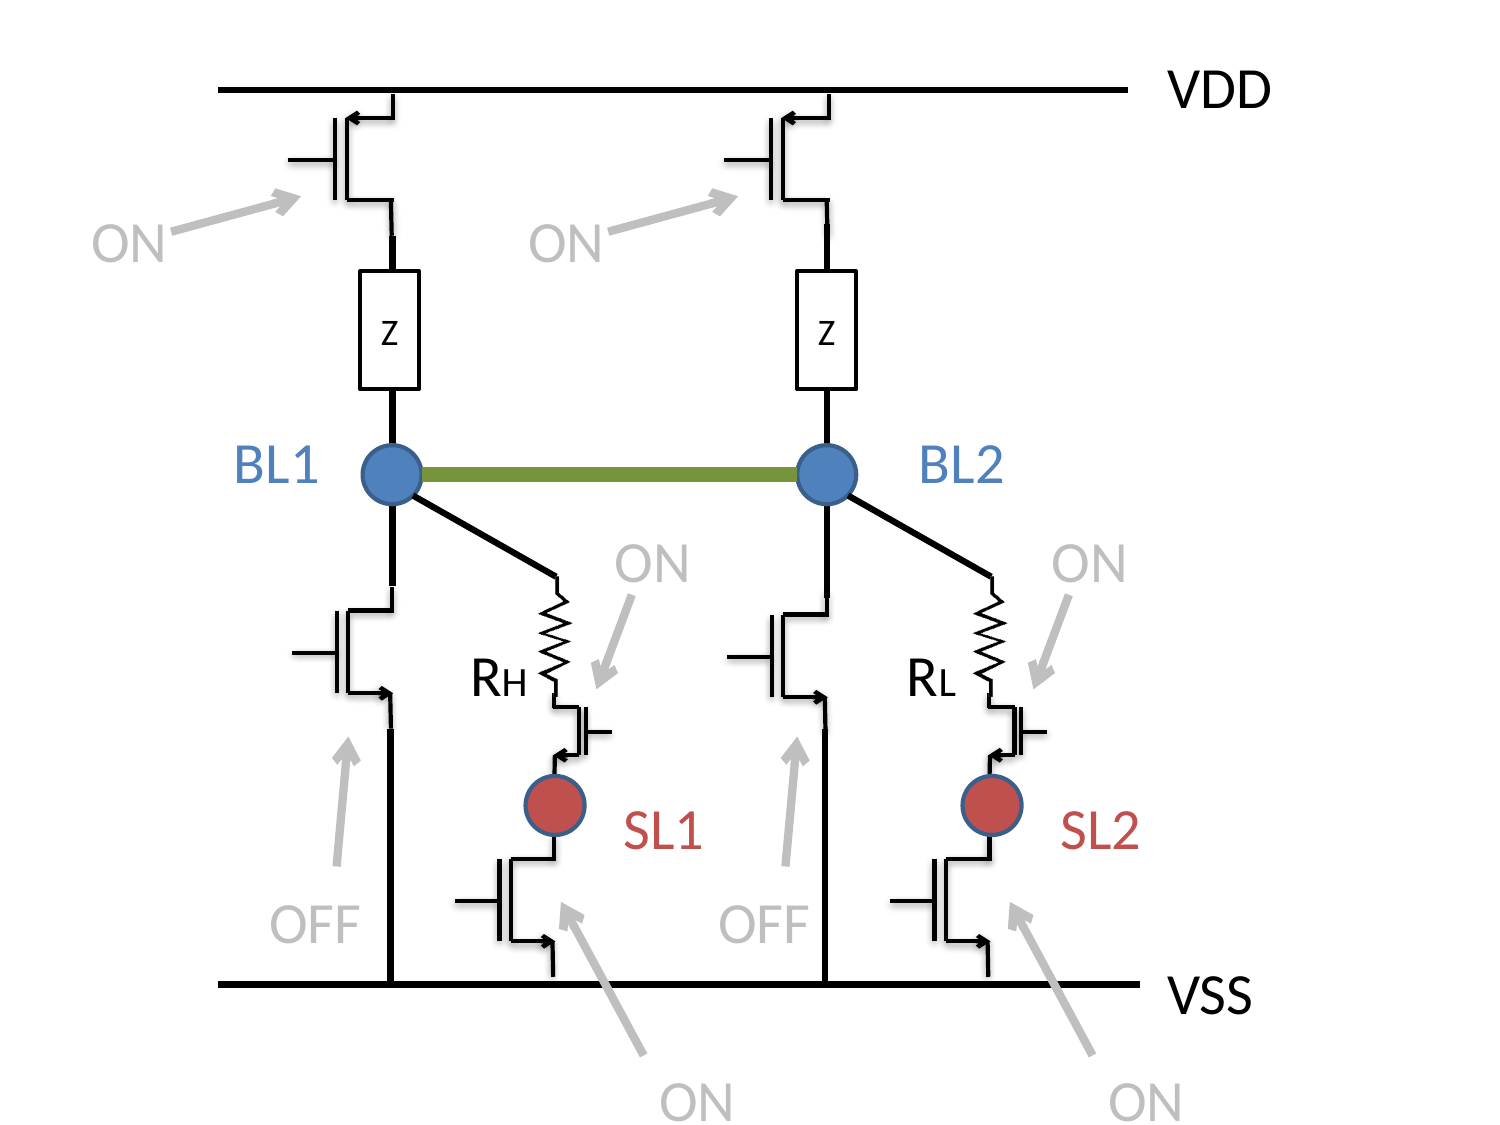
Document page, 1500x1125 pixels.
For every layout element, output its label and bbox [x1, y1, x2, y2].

text_box [75, 42, 1289, 1125]
